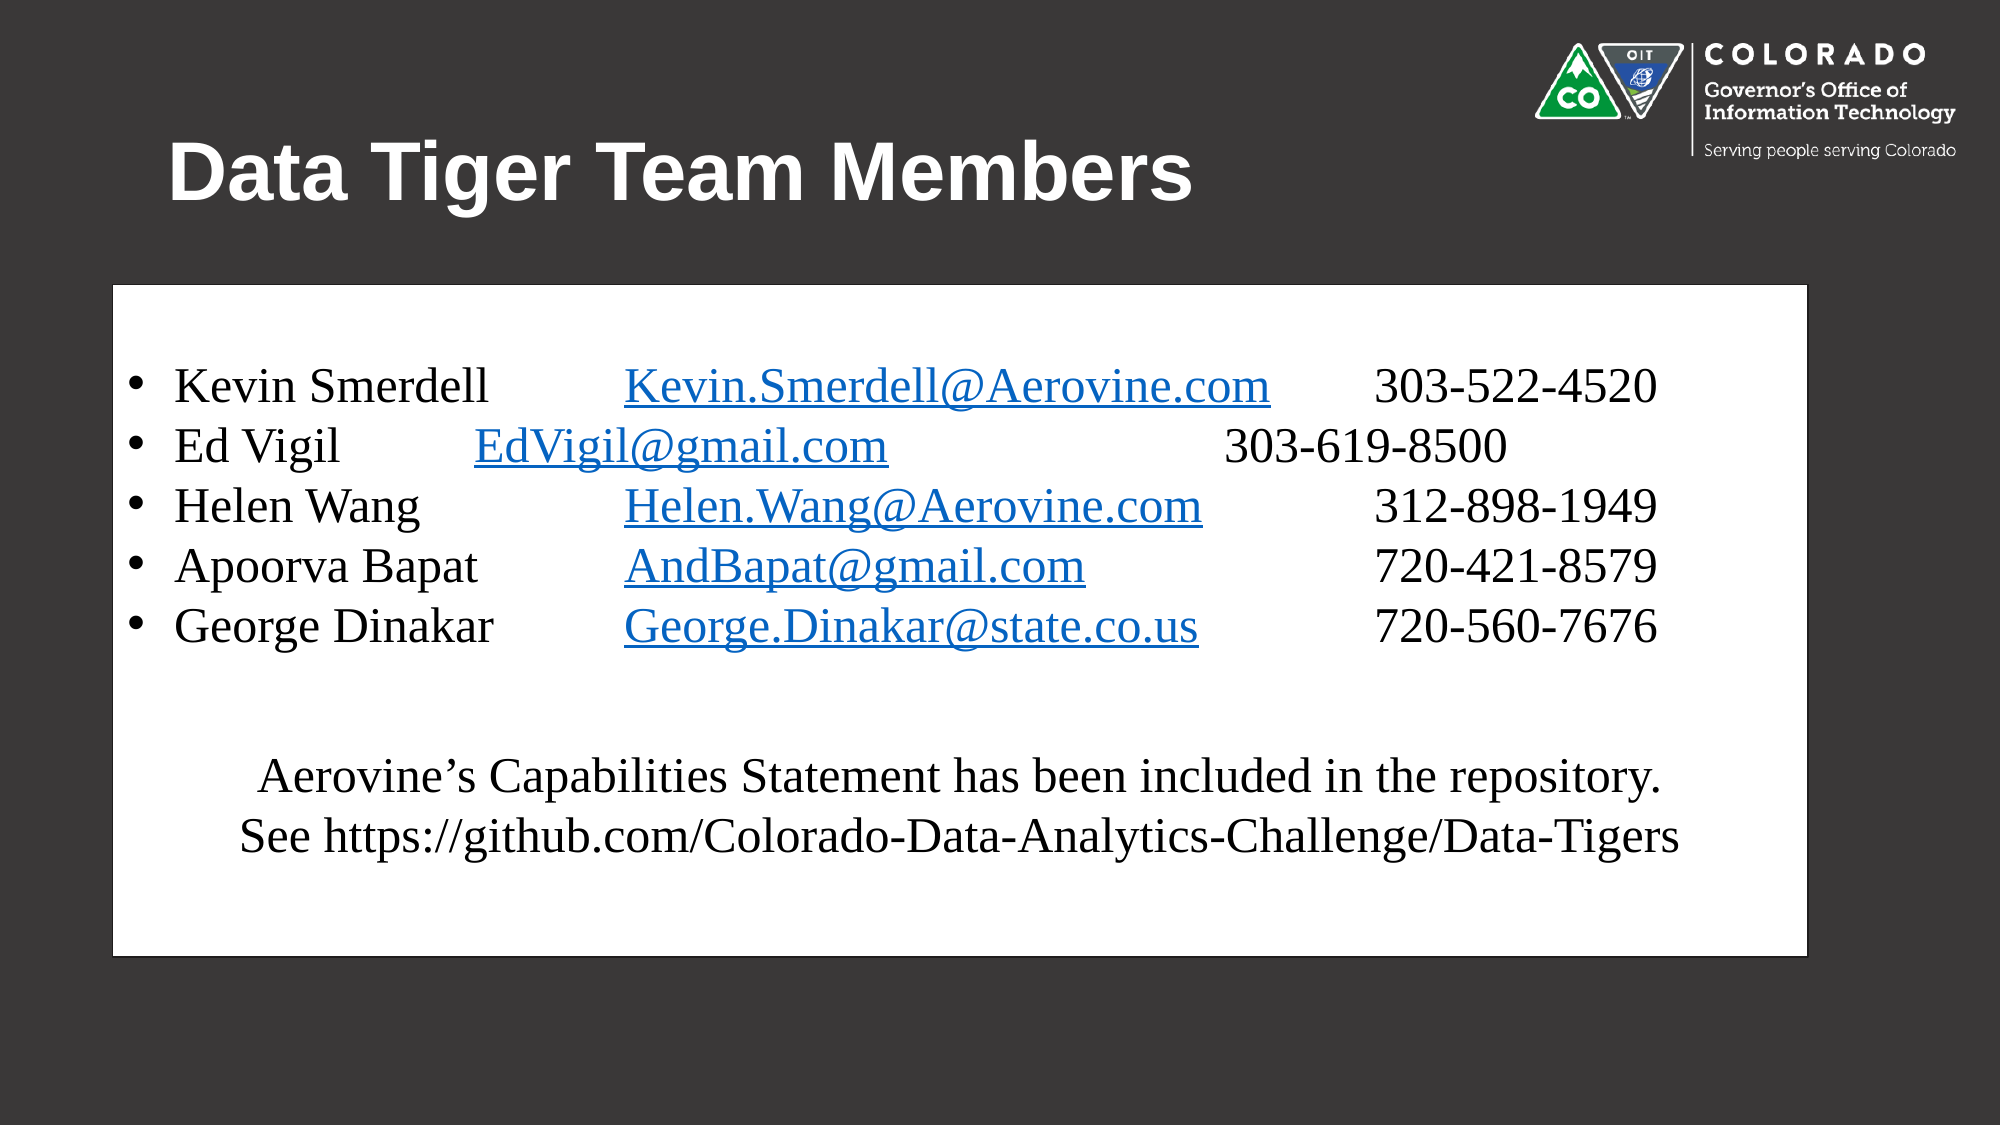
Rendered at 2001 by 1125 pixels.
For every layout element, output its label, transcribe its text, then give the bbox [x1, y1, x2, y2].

picture [1535, 34, 1956, 168]
text_box Kevin Smerdell Kevin.Smerdell@Aerovine.com 303-522-4520 Ed Vigil EdVigil@gmail.com 303-619-8500 Helen Wang Helen.Wang@Aerovine.com 312-898-1949 Apoorva Bapat AndBapat@gmail.com 720-421-8579 George Dinakar George.Dinakar@state.co.us 720-560-7676 Aerovine’s Capabilities Statement has been included in the repository. See https://github.com/Colorado-Data-Analytics-Challenge/Data-Tigers [112, 284, 1808, 958]
text_box Data Tiger Team Members [152, 109, 1254, 226]
